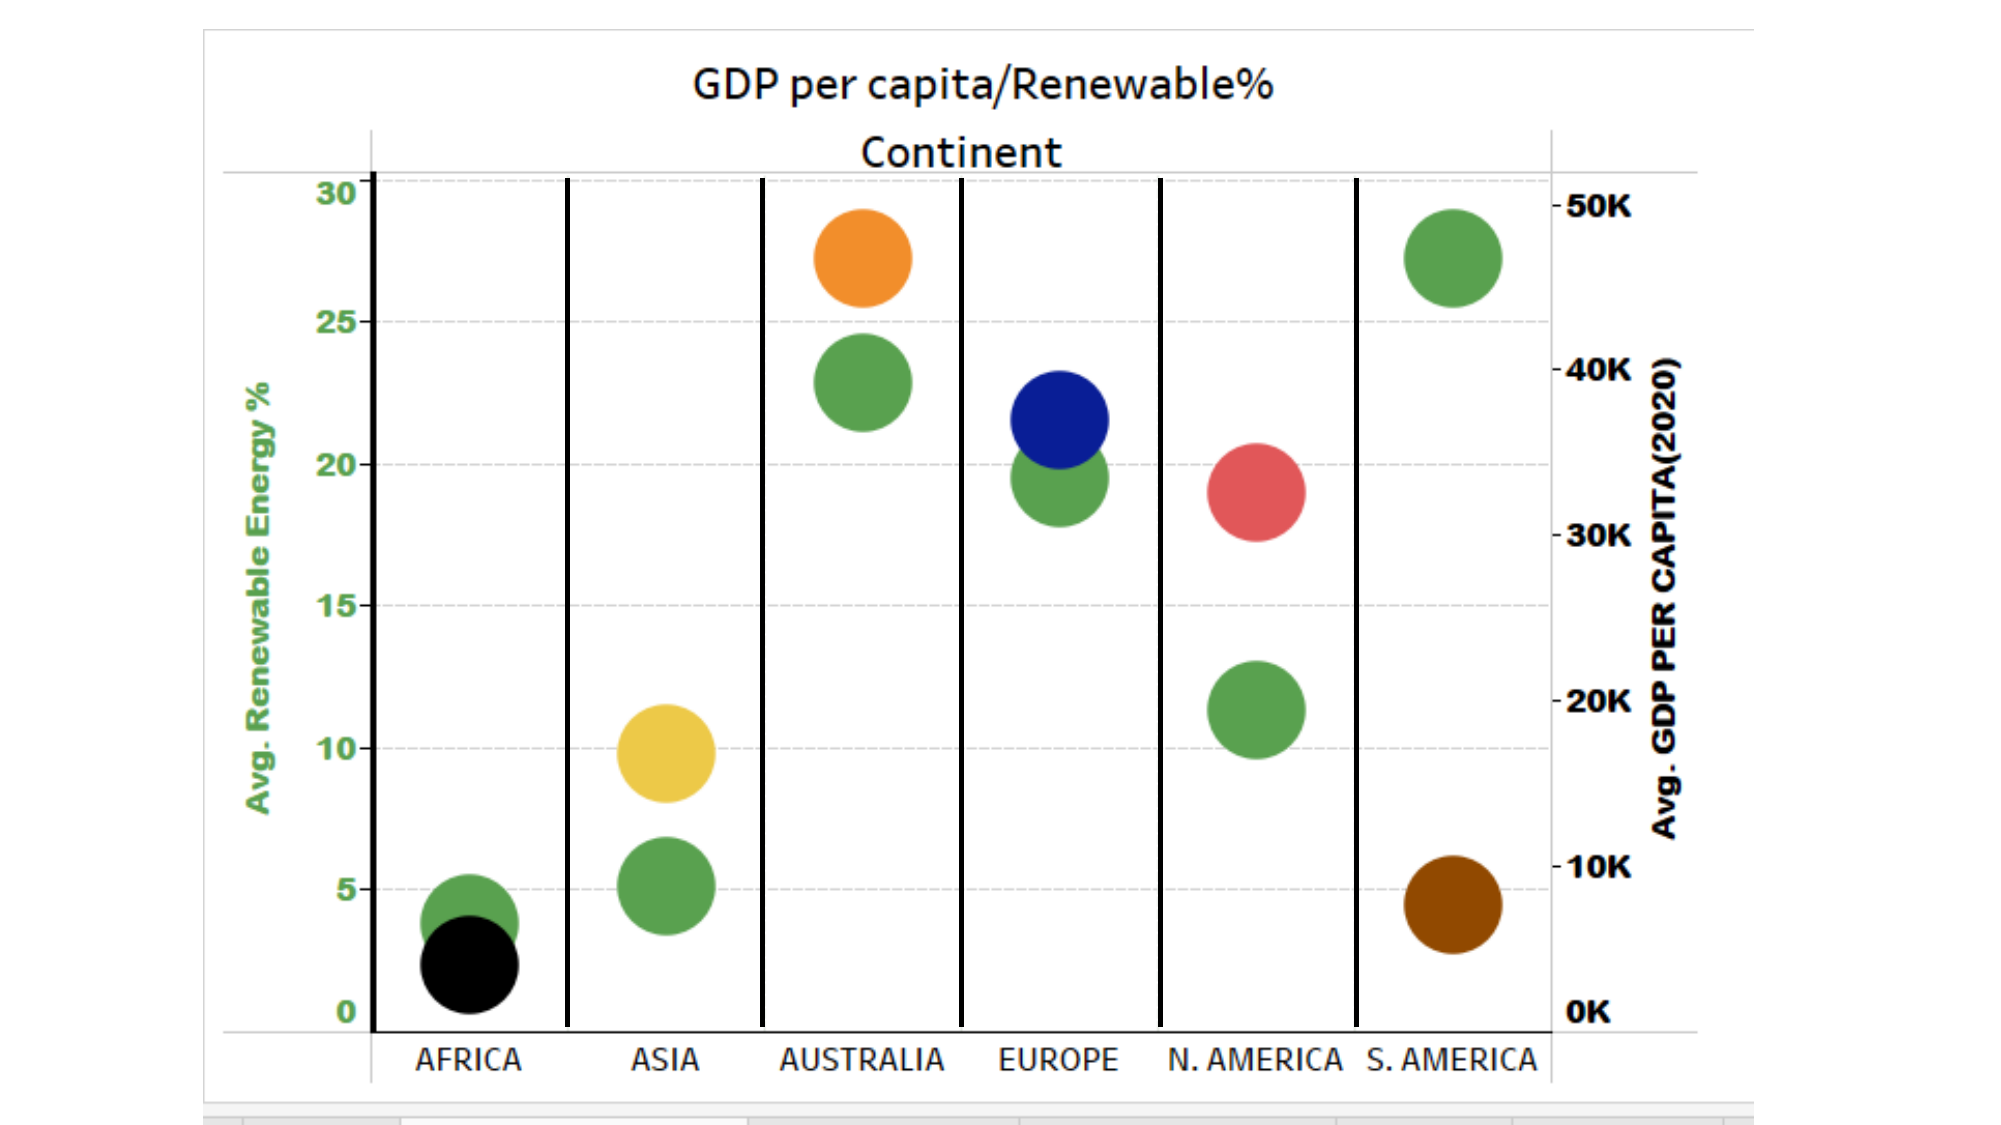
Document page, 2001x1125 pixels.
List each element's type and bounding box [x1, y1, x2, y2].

list [203, 29, 1754, 1125]
